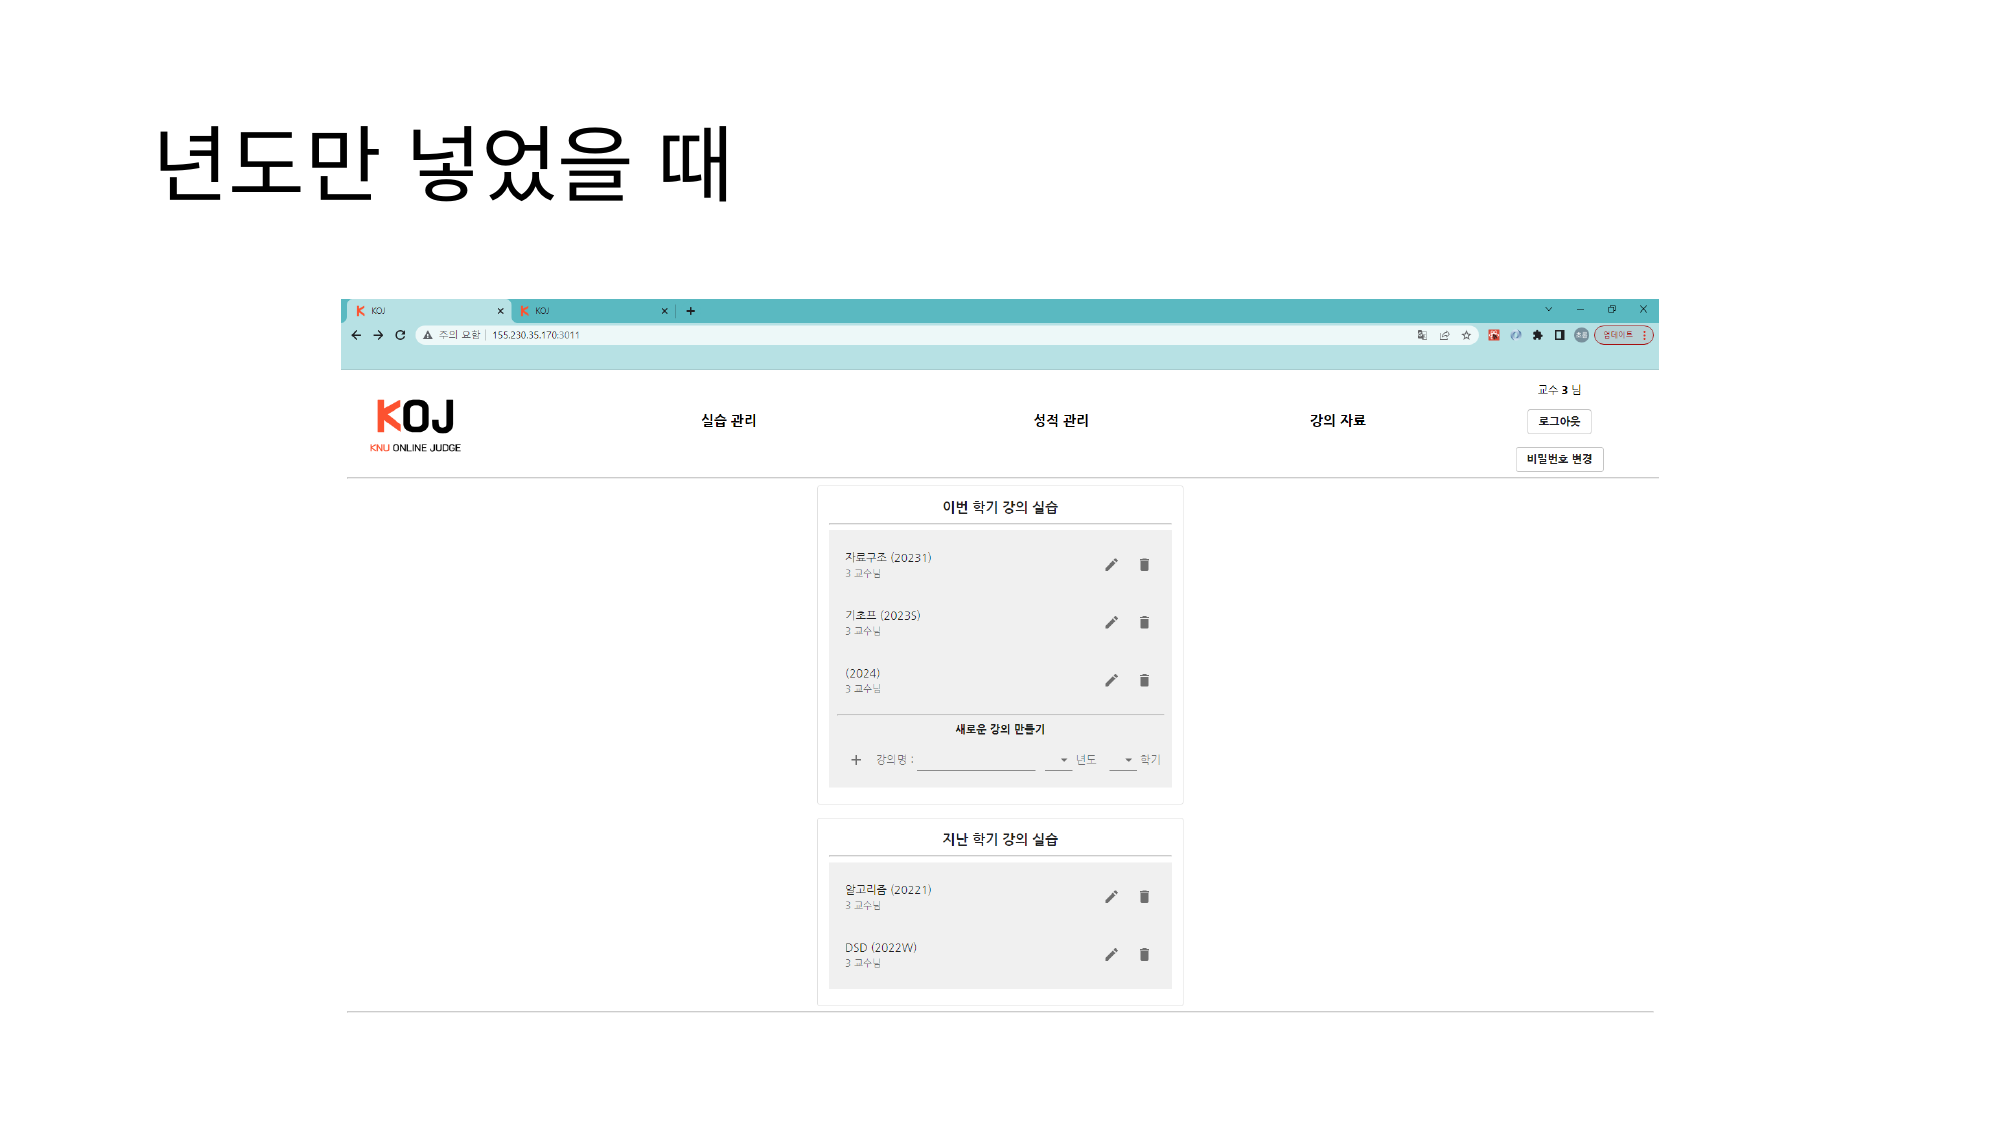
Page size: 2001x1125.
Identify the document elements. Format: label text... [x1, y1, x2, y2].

title 년도만 넣었을 때 [137, 59, 1863, 278]
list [341, 299, 1659, 1014]
